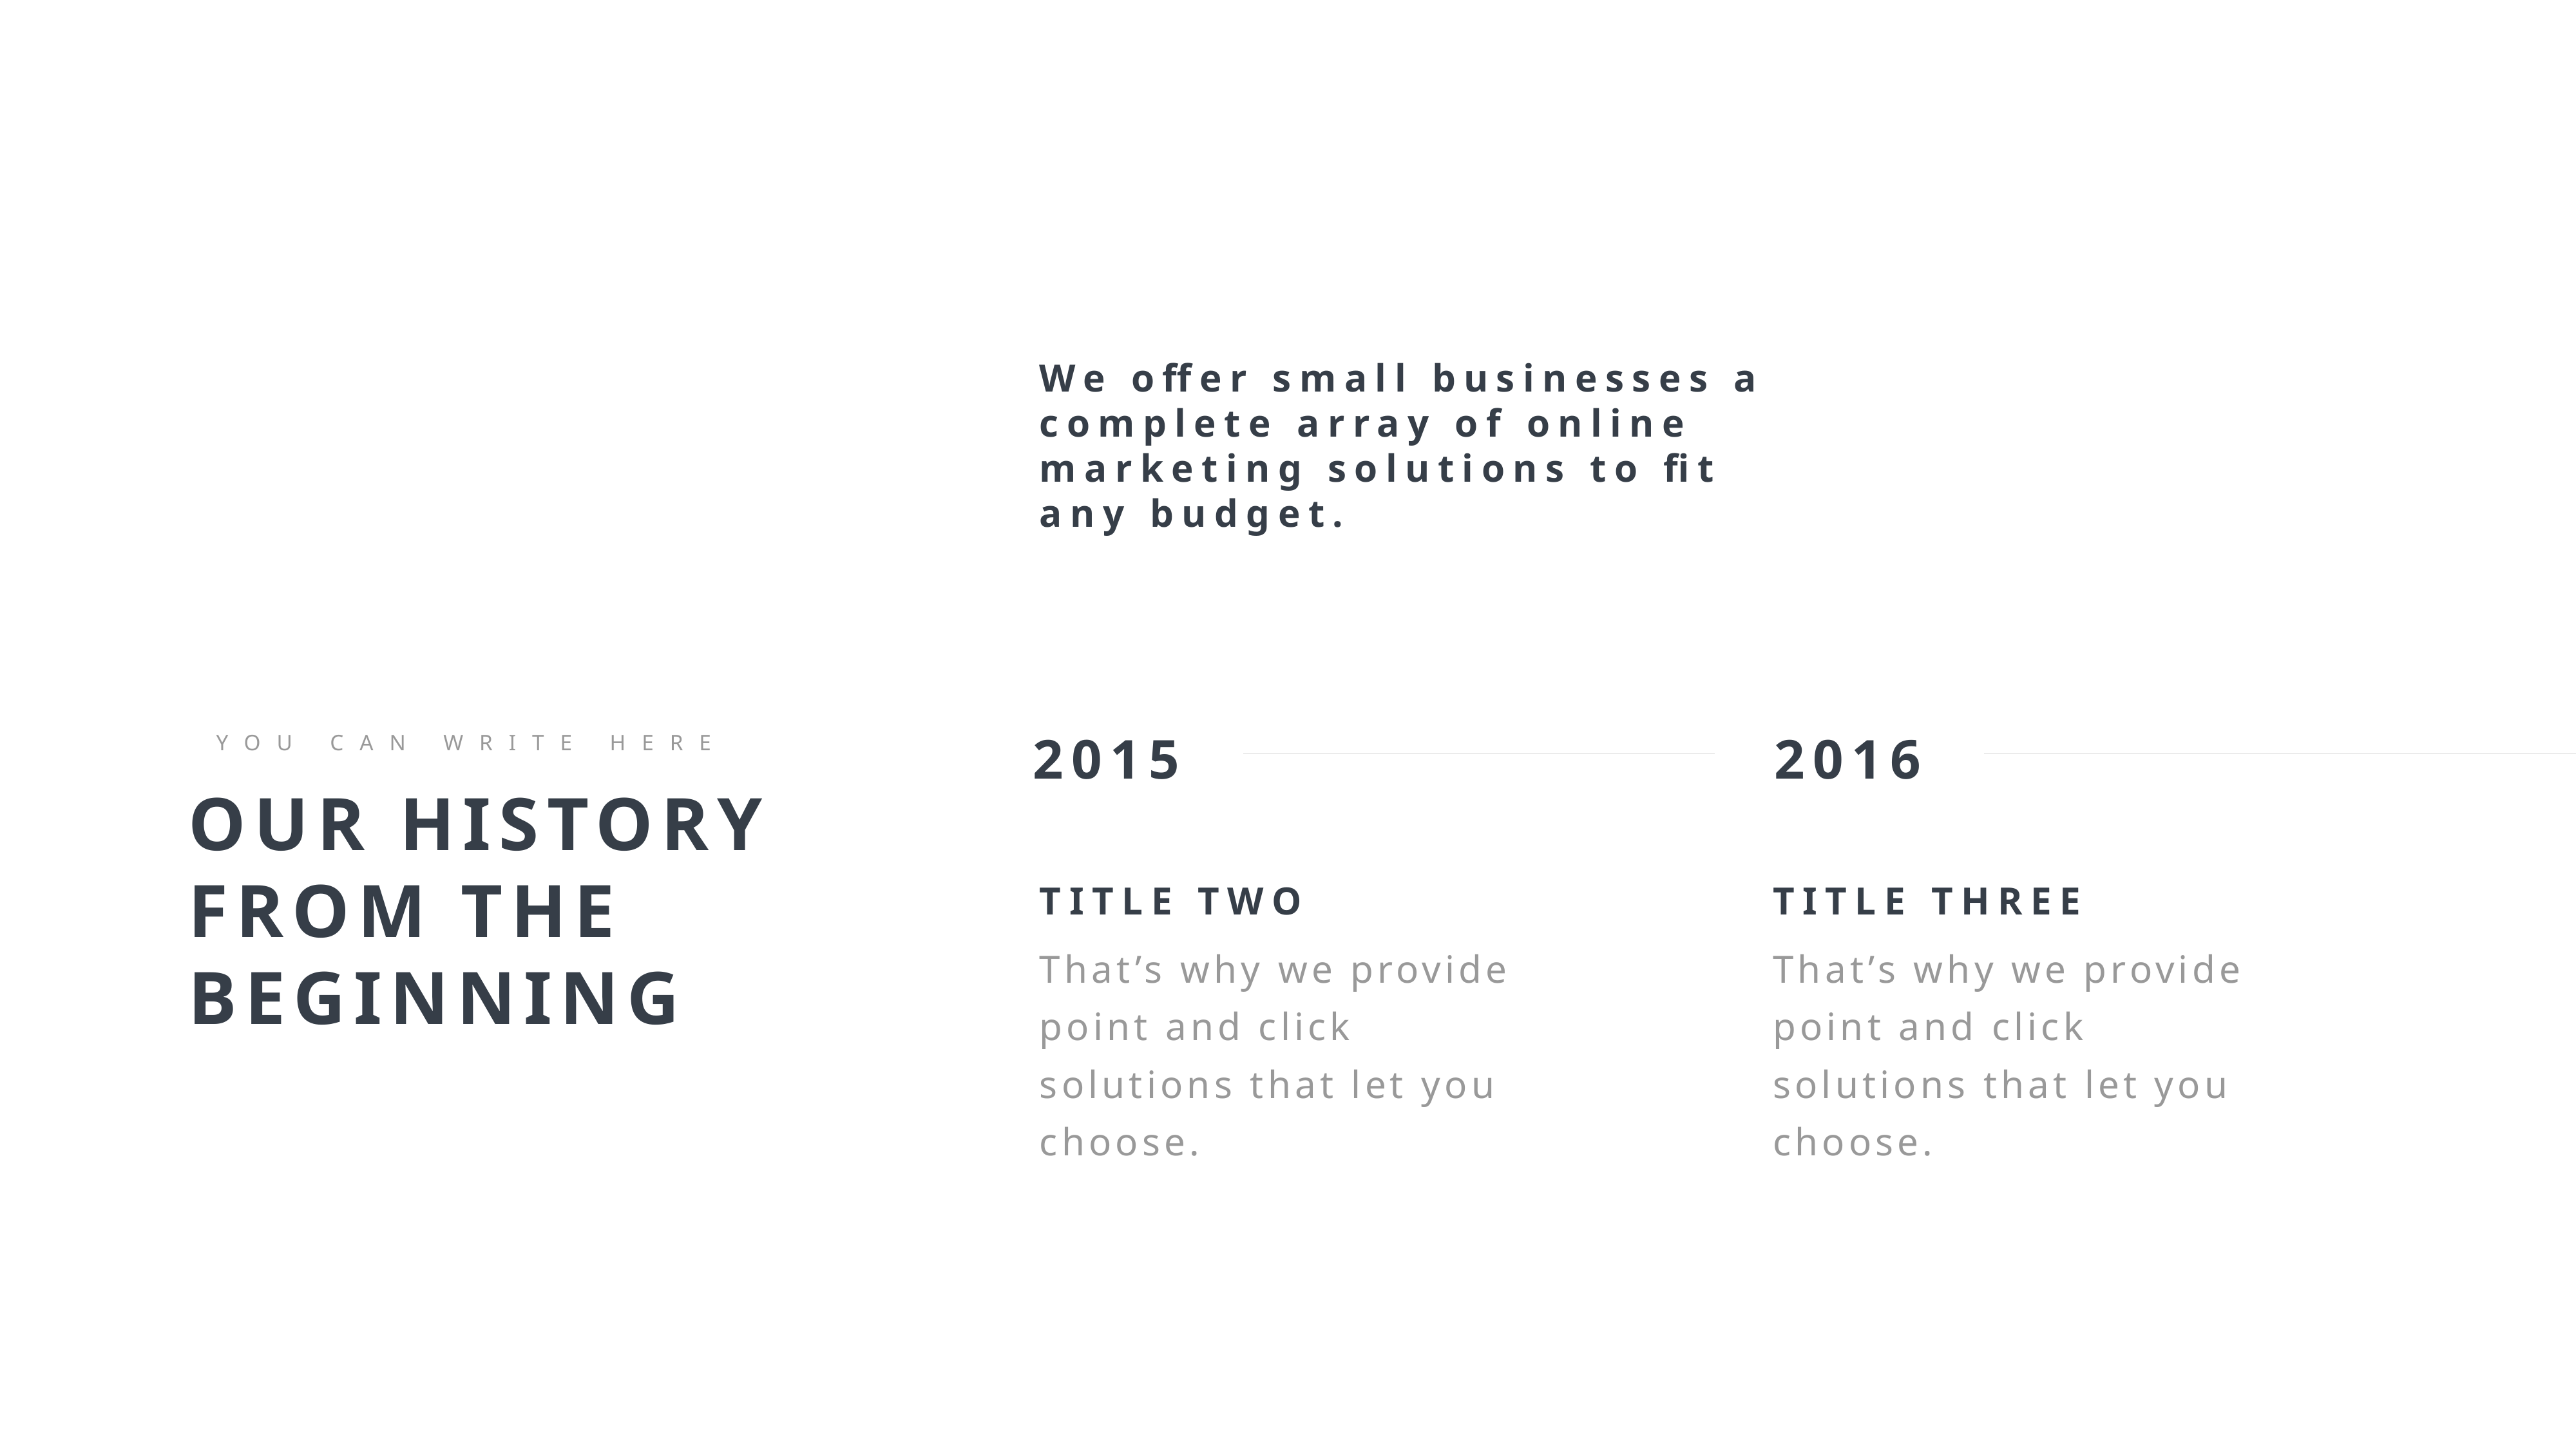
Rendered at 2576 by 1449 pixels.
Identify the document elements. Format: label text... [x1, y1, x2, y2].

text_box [1030, 872, 1558, 1107]
text_box 2016 [1764, 720, 2079, 795]
text_box 2015 [1023, 720, 1338, 795]
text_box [178, 724, 824, 1046]
text_box We offer small businesses a complete array of online marketing solutions to fit any budget. [1030, 349, 1806, 540]
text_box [1763, 872, 2291, 1107]
